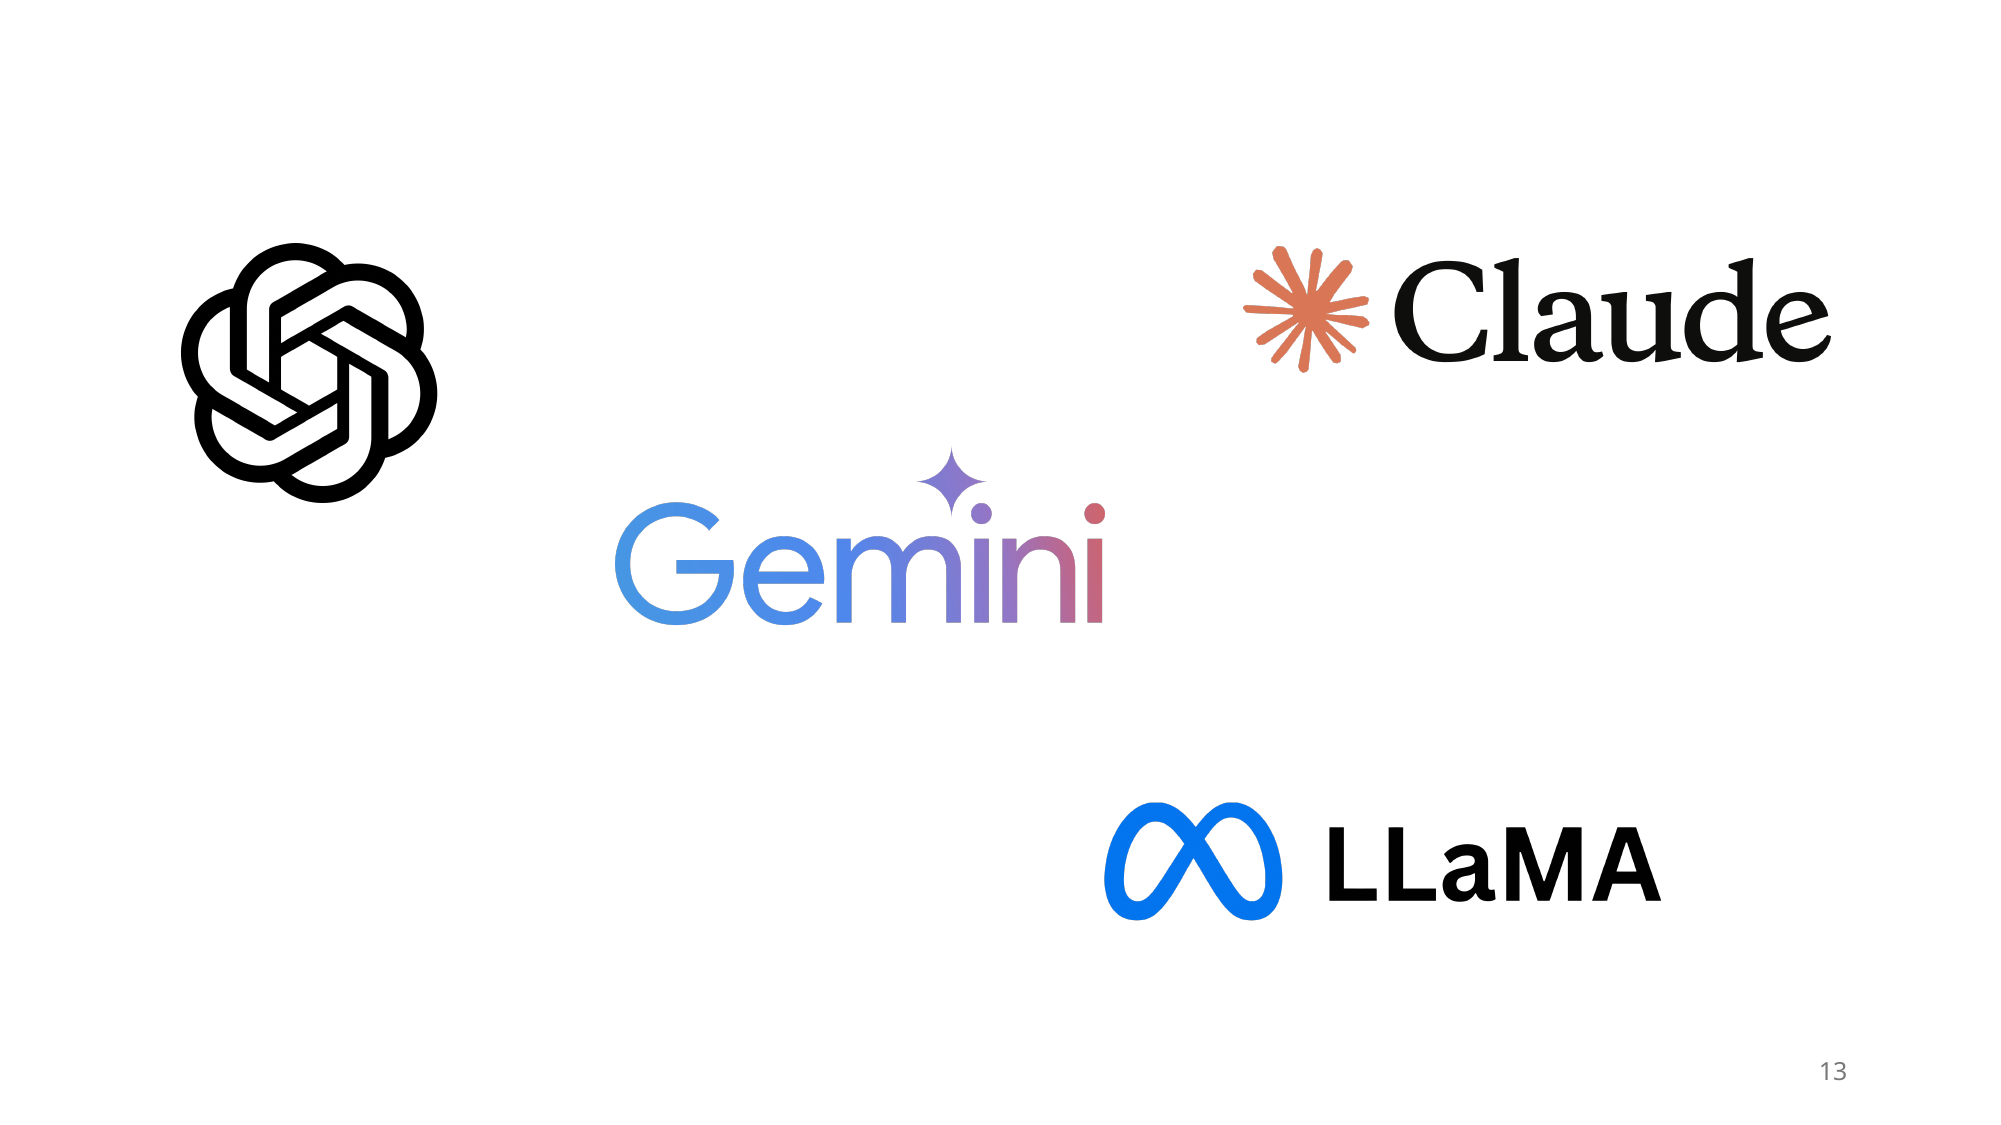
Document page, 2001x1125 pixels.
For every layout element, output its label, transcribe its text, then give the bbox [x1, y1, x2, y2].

picture [1243, 245, 1832, 373]
slide_number 13 [1412, 1042, 1863, 1103]
picture [1103, 801, 1661, 929]
picture [179, 242, 440, 503]
picture [615, 444, 1105, 627]
